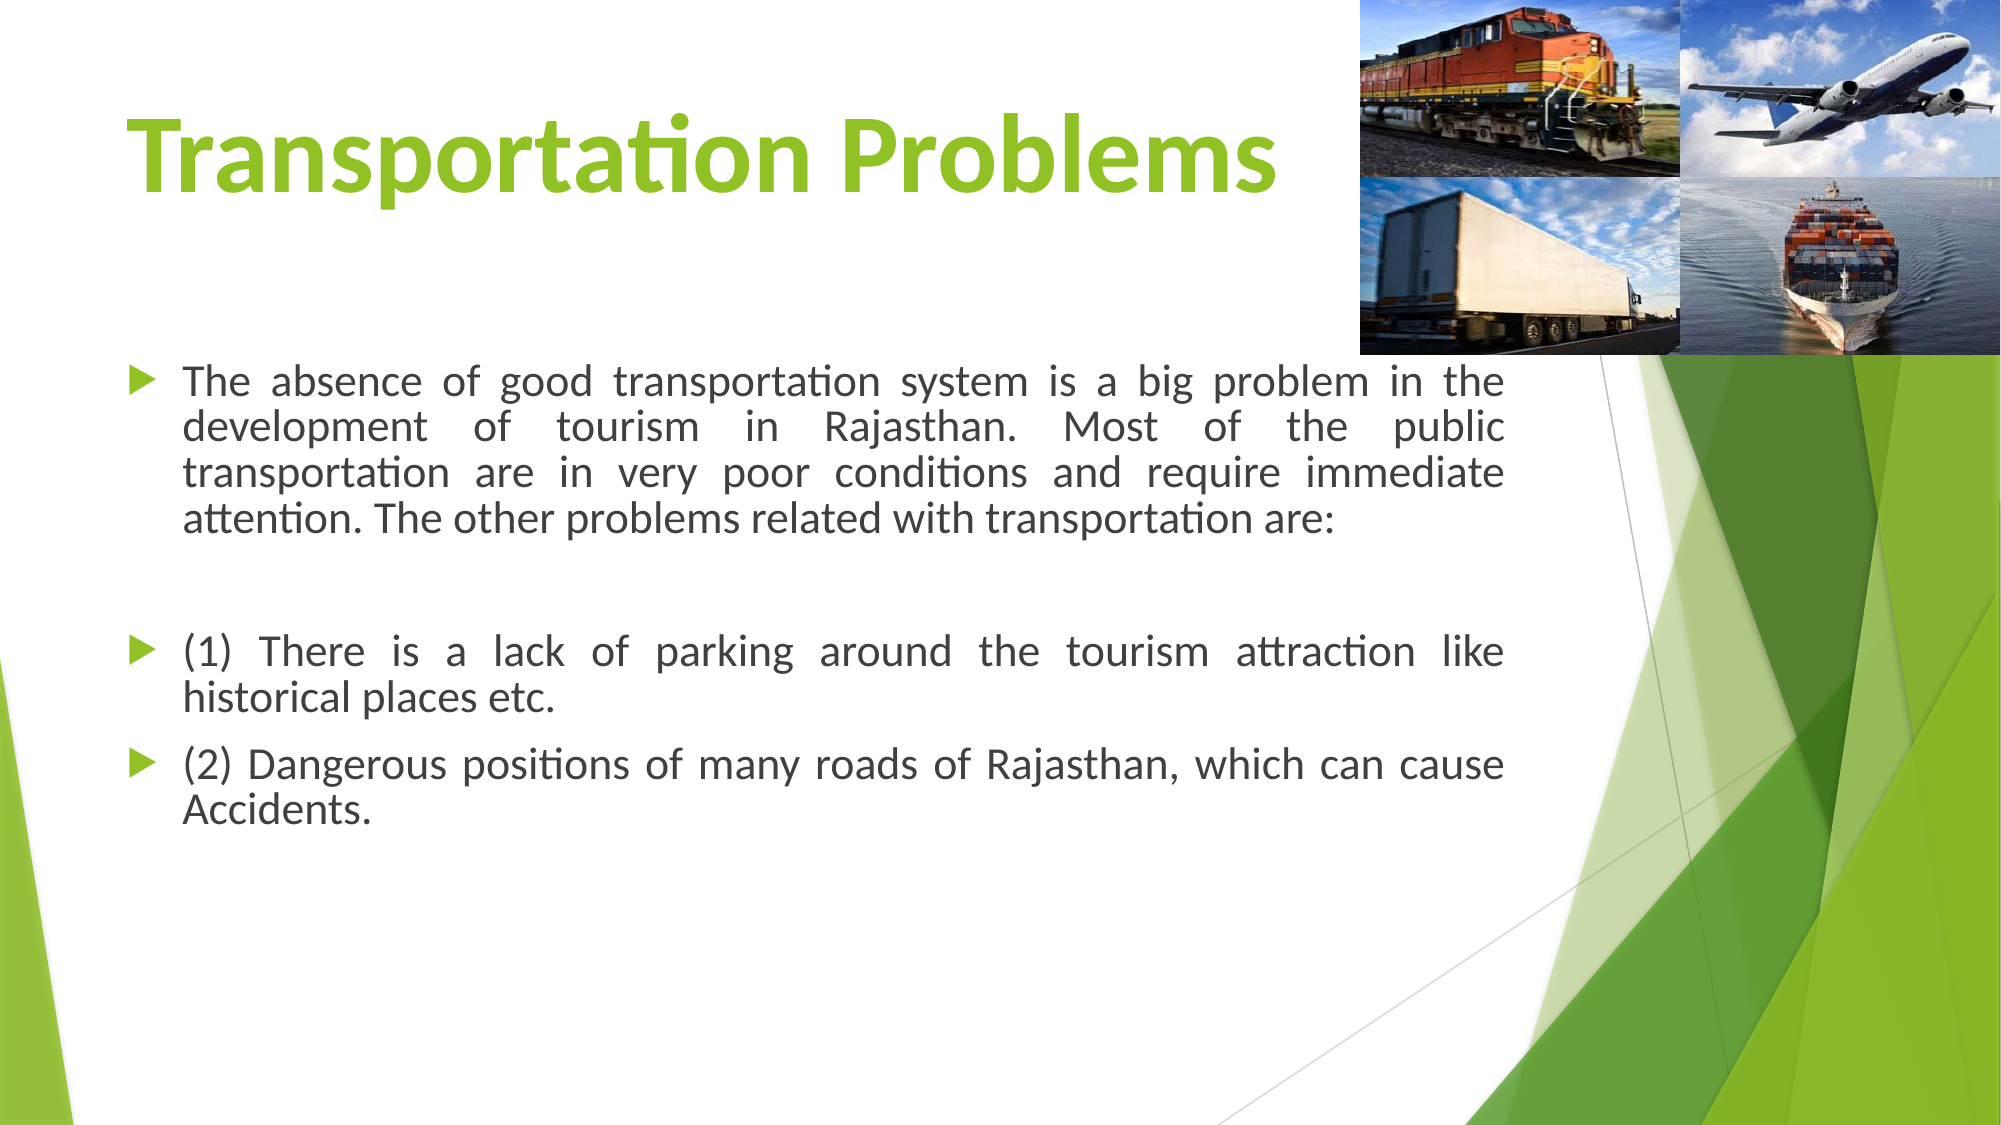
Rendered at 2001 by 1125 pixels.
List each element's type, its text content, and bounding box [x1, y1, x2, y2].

picture [1359, 0, 2000, 355]
title Transportation Problems [111, 99, 1354, 317]
list The absence of good transportation system is a big problem in the development of tourism in Rajasthan. Most of the public transportation are in very poor conditions and require immediate attention. The other problems related with transportation are: (1) There is a lack of parking around the tourism attraction like historical places etc. (2) Dangerous positions of many roads of Rajasthan, which can cause Accidents. [111, 354, 1522, 992]
